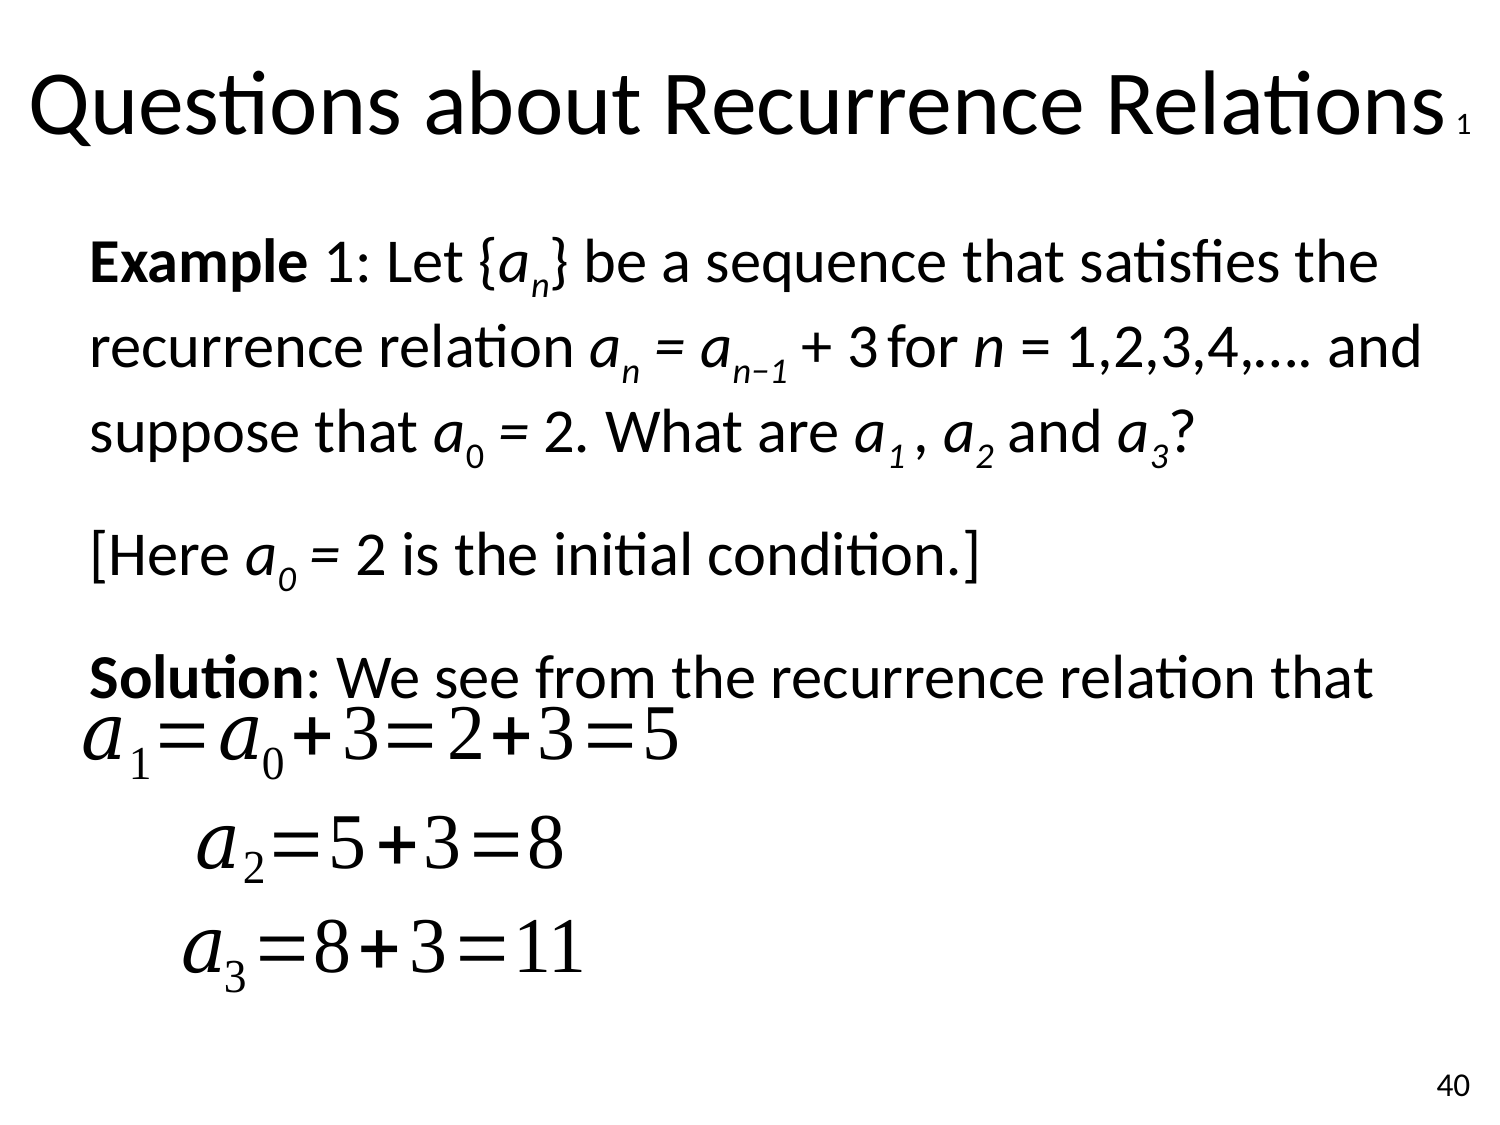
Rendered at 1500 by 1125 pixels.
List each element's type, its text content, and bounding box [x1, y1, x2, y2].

list Example 1: Let {an} be a sequence that satisfies the recurrence relation an = an−1 + 3 for n = 1,2,3,4,…. and suppose that a0 = 2. What are a1 , a2 and a3? [Here a0 = 2 is the initial condition.] Solution: We see from the recurrence relation that [75, 212, 1450, 675]
title Questions about Recurrence Relations 1 [0, 0, 1500, 195]
